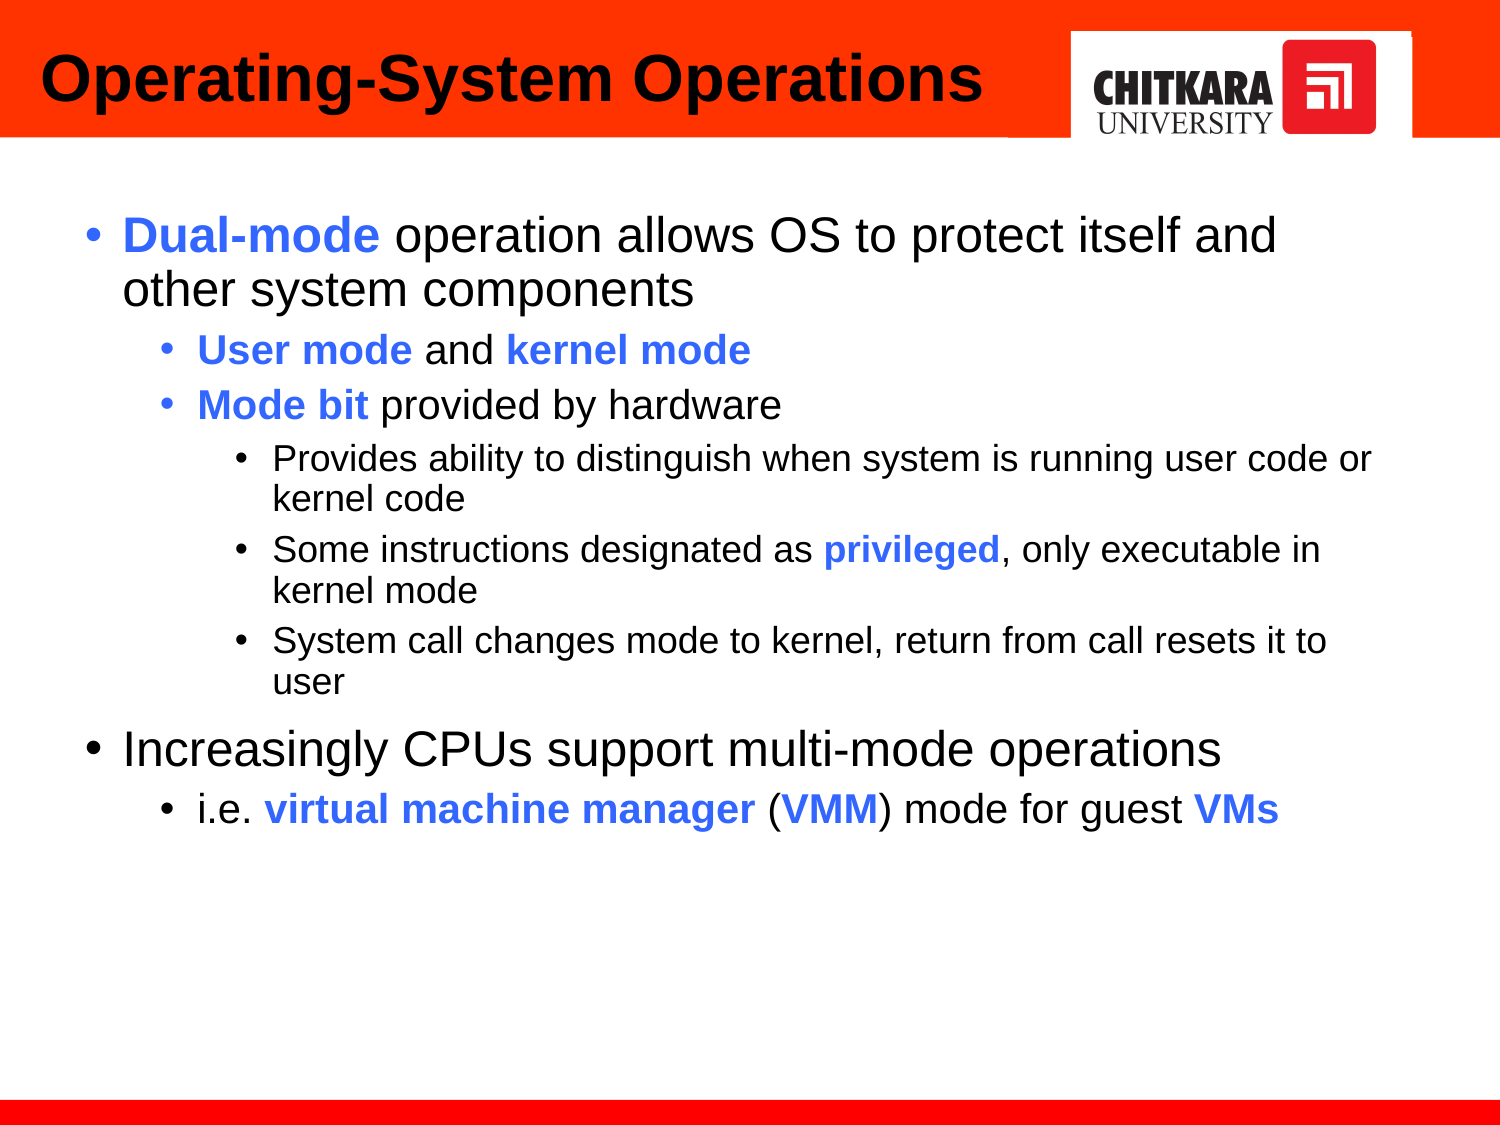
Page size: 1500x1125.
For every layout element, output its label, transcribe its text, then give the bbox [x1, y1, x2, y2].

list Dual-mode operation allows OS to protect itself and other system components User mode and kernel mode Mode bit provided by hardware Provides ability to distinguish when system is running user code or kernel code Some instructions designated as privileged, only executable in kernel mode System call changes mode to kernel, return from call resets it to user Increasingly CPUs support multi-mode operations i.e. virtual machine manager (VMM) mode for guest VMs [69, 202, 1394, 1013]
title Operating-System Operations [25, 32, 1500, 128]
picture [1074, 128, 1391, 138]
